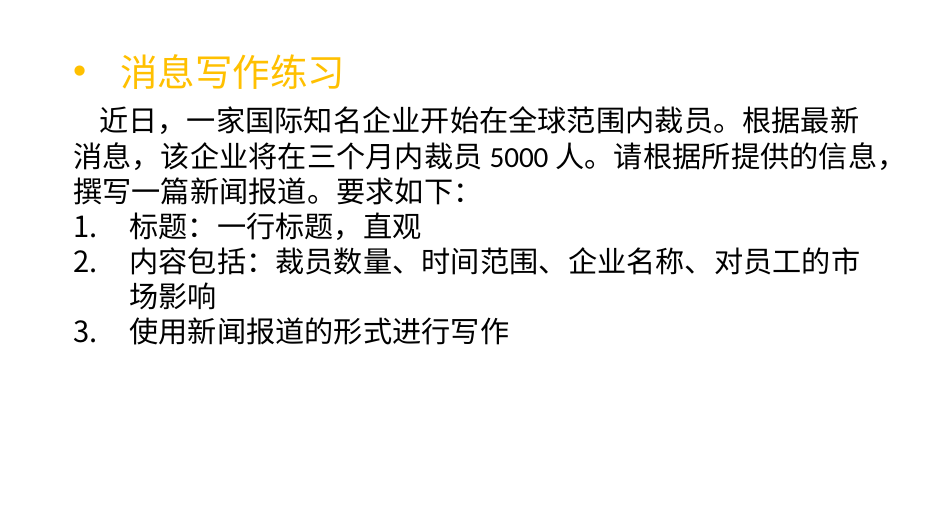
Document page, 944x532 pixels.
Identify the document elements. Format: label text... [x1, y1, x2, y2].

text_box 消息写作练习 近日，一家国际知名企业开始在全球范围内裁员。根据最新消息，该企业将在三个月内裁员5000人。请根据所提供的信息，撰写一篇新闻报道。要求如下： 标题：一行标题，直观 内容包括：裁员数量、时间范围、企业名称、对员工的市场影响 使用新闻报道的形式进行写作 [58, 41, 898, 356]
